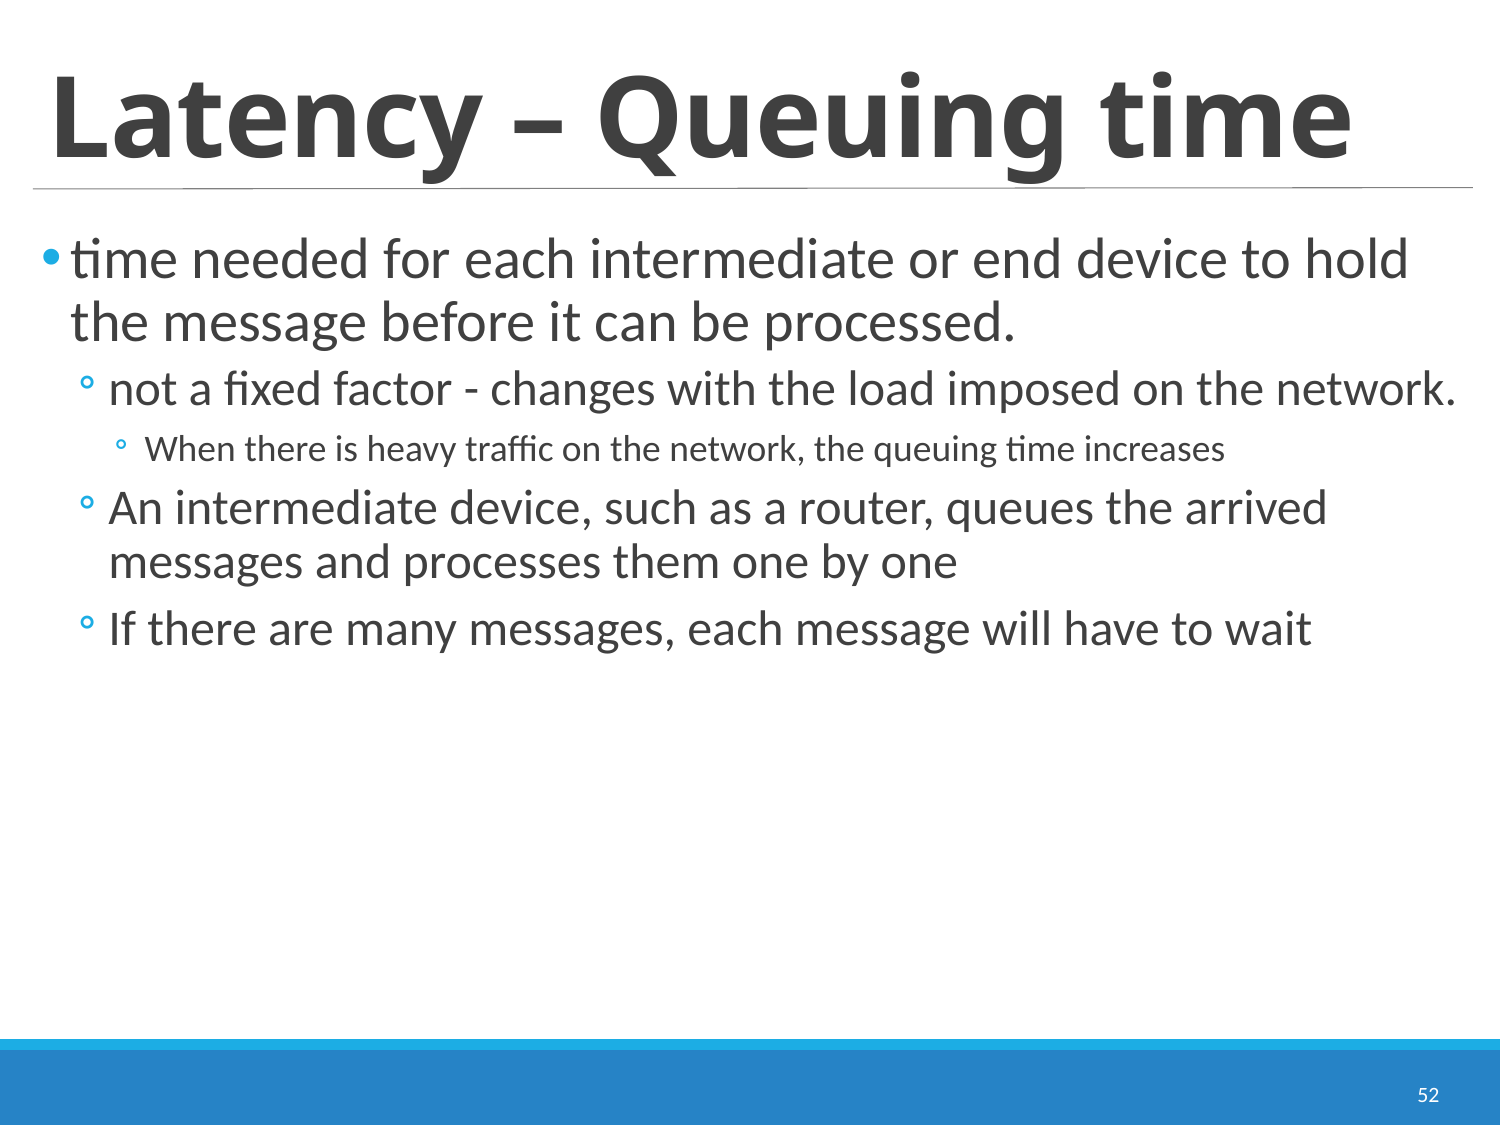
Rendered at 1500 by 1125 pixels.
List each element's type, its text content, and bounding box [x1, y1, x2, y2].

list time needed for each intermediate or end device to hold the message before it can be processed. not a fixed factor - changes with the load imposed on the network. When there is heavy traffic on the network, the queuing time increases An intermediate device, such as a router, queues the arrived messages and processes them one by one If there are many messages, each message will have to wait [32, 220, 1473, 963]
title Latency – Queuing time [32, 37, 1473, 188]
